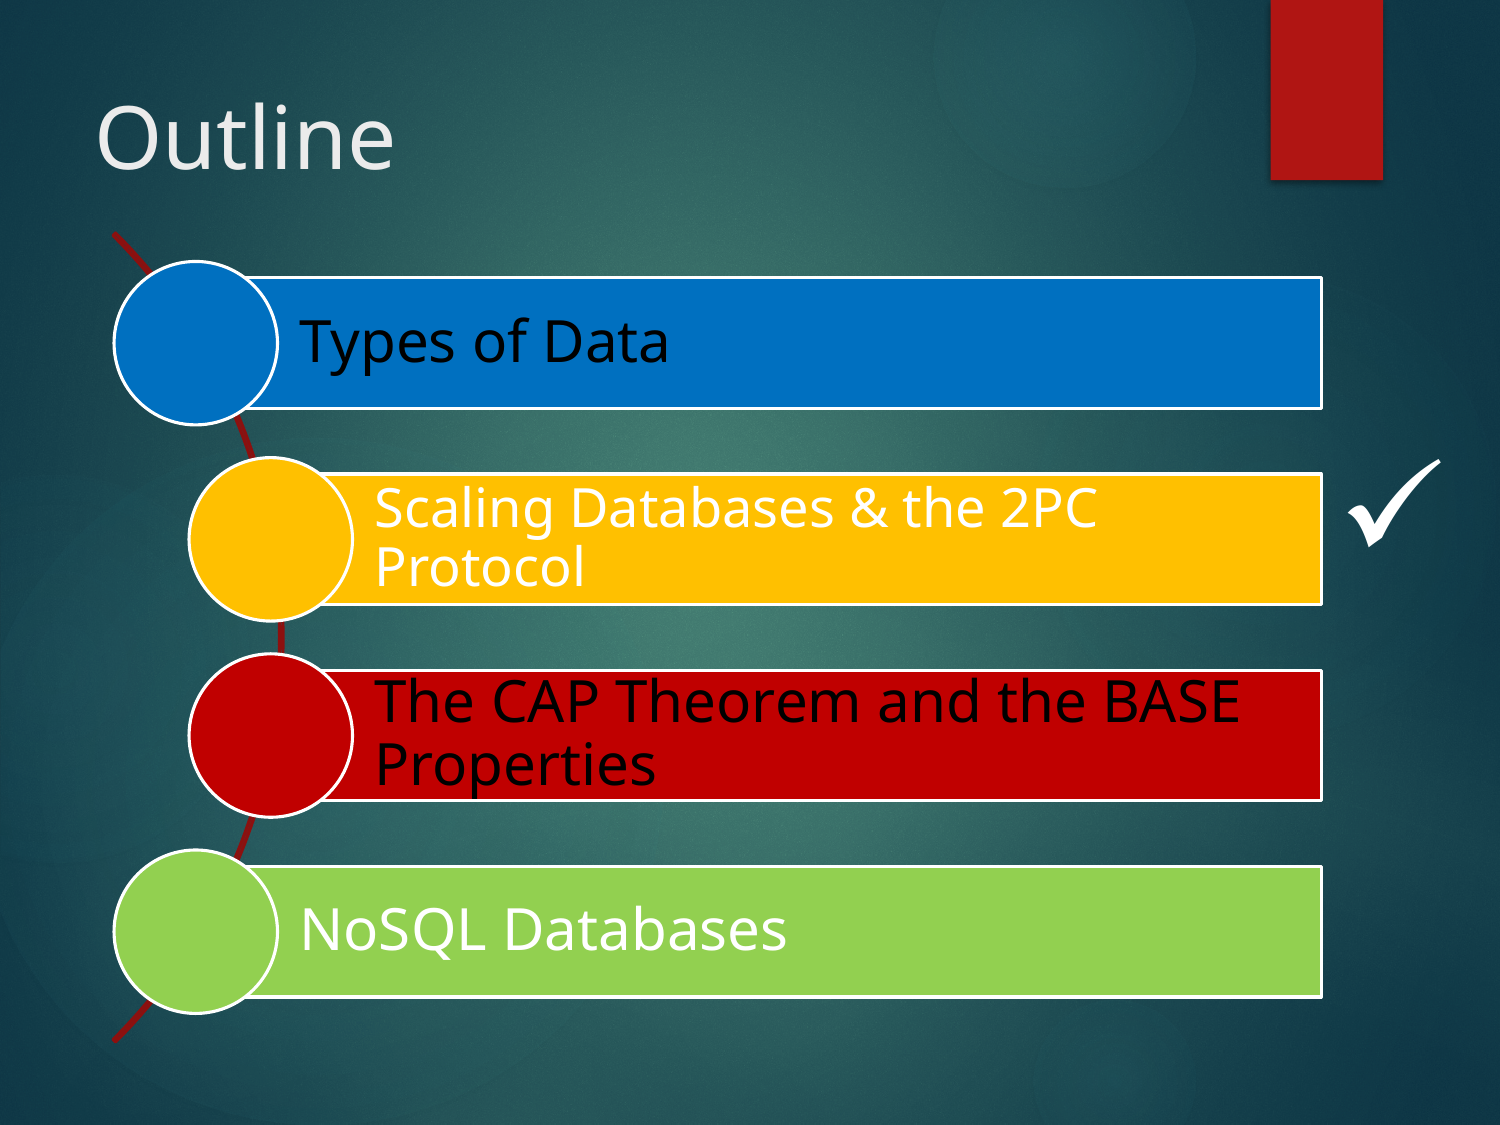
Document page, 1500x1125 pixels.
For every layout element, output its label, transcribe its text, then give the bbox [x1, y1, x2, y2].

text_box [1338, 443, 1500, 623]
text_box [99, 212, 1334, 1063]
title Outline [79, 74, 1237, 304]
